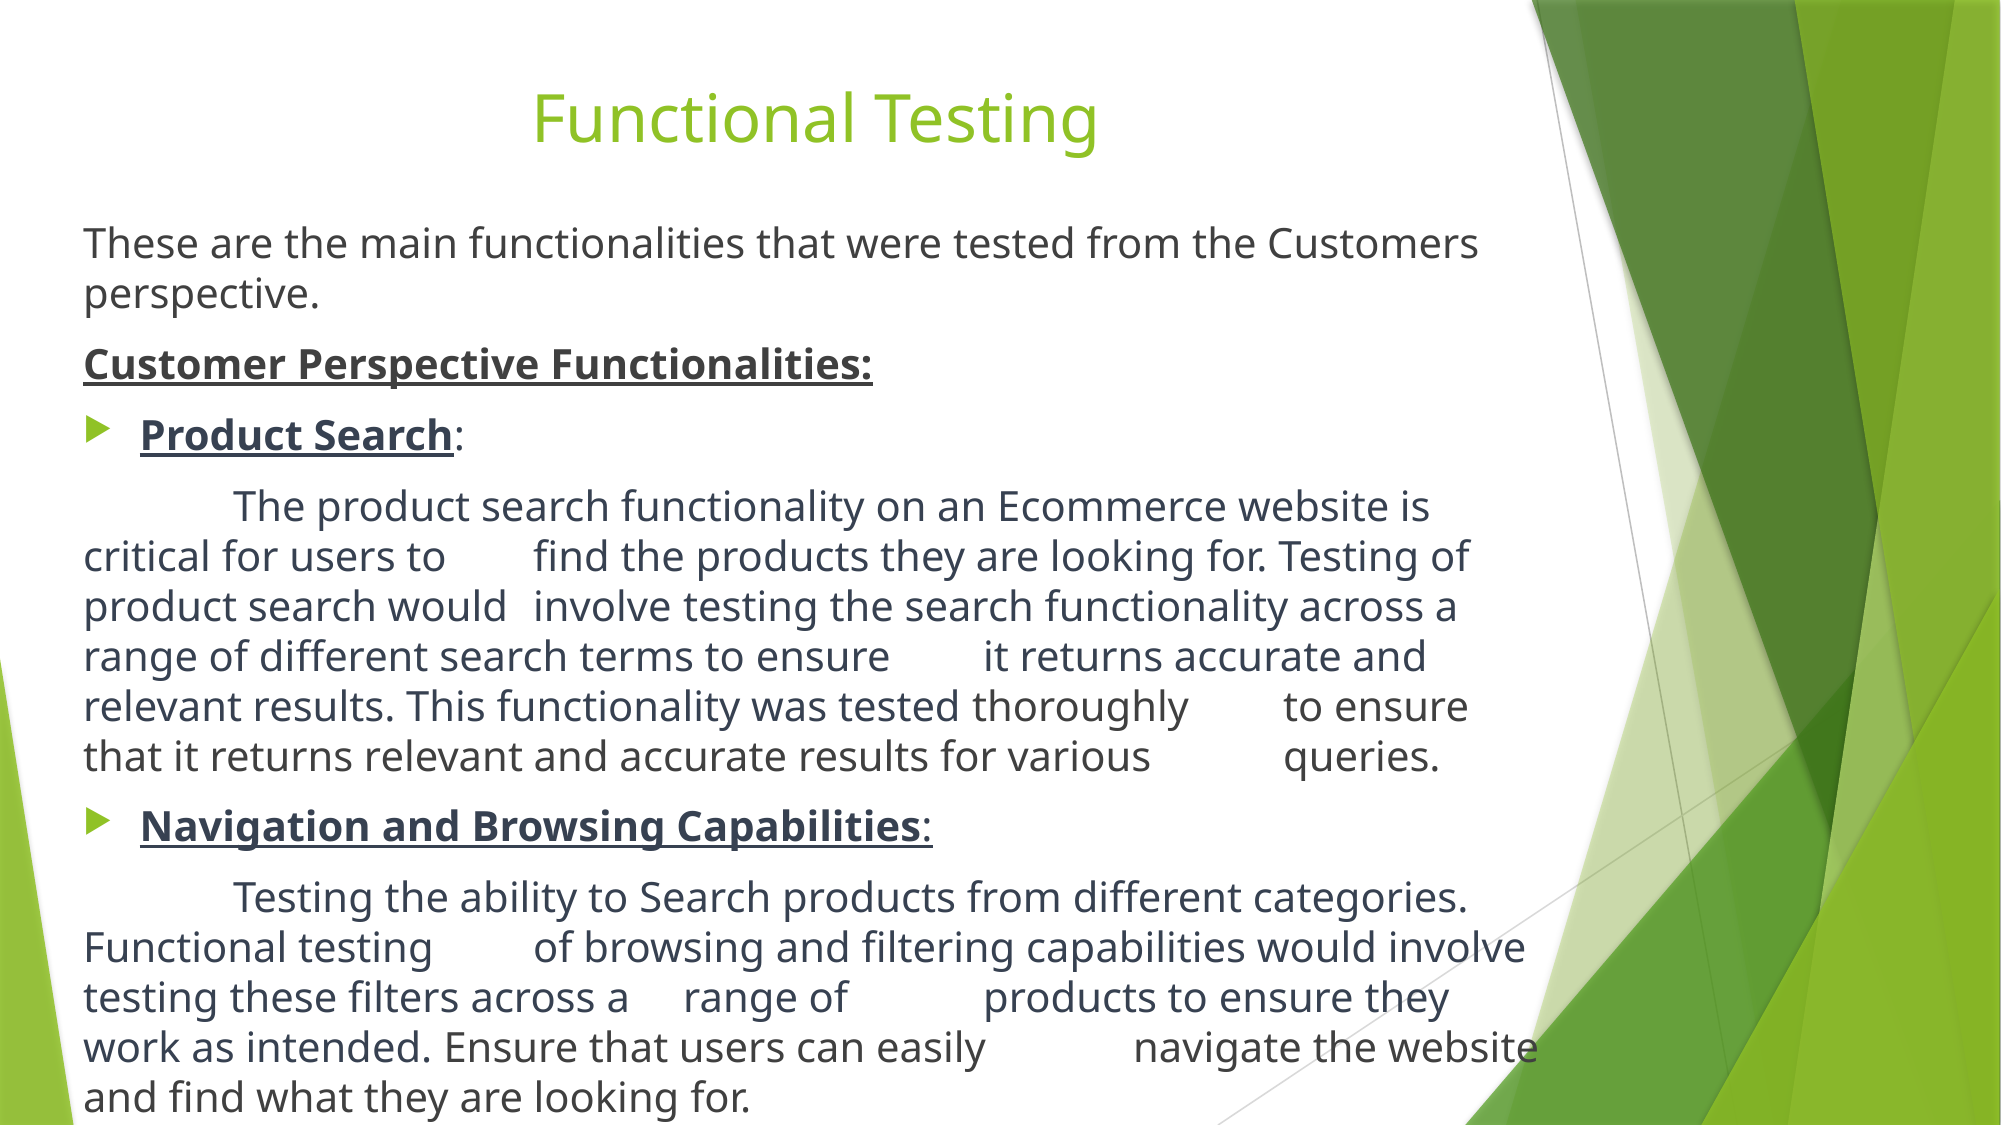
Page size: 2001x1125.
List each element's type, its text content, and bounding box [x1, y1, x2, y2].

title Functional Testing [111, 67, 1522, 187]
list These are the main functionalities that were tested from the Customers perspective. Customer Perspective Functionalities: Product Search: The product search functionality on an Ecommerce website is critical for users to find the products they are looking for. Testing of product search would involve testing the search functionality across a range of different search terms to ensure it returns accurate and relevant results. This functionality was tested thoroughly to ensure that it returns relevant and accurate results for various queries. Navigation and Browsing Capabilities: Testing the ability to Search products from different categories. Functional testing of browsing and filtering capabilities would involve testing these filters across a range of products to ensure they work as intended. Ensure that users can easily navigate the website and find what they are looking for. [68, 209, 1565, 1125]
